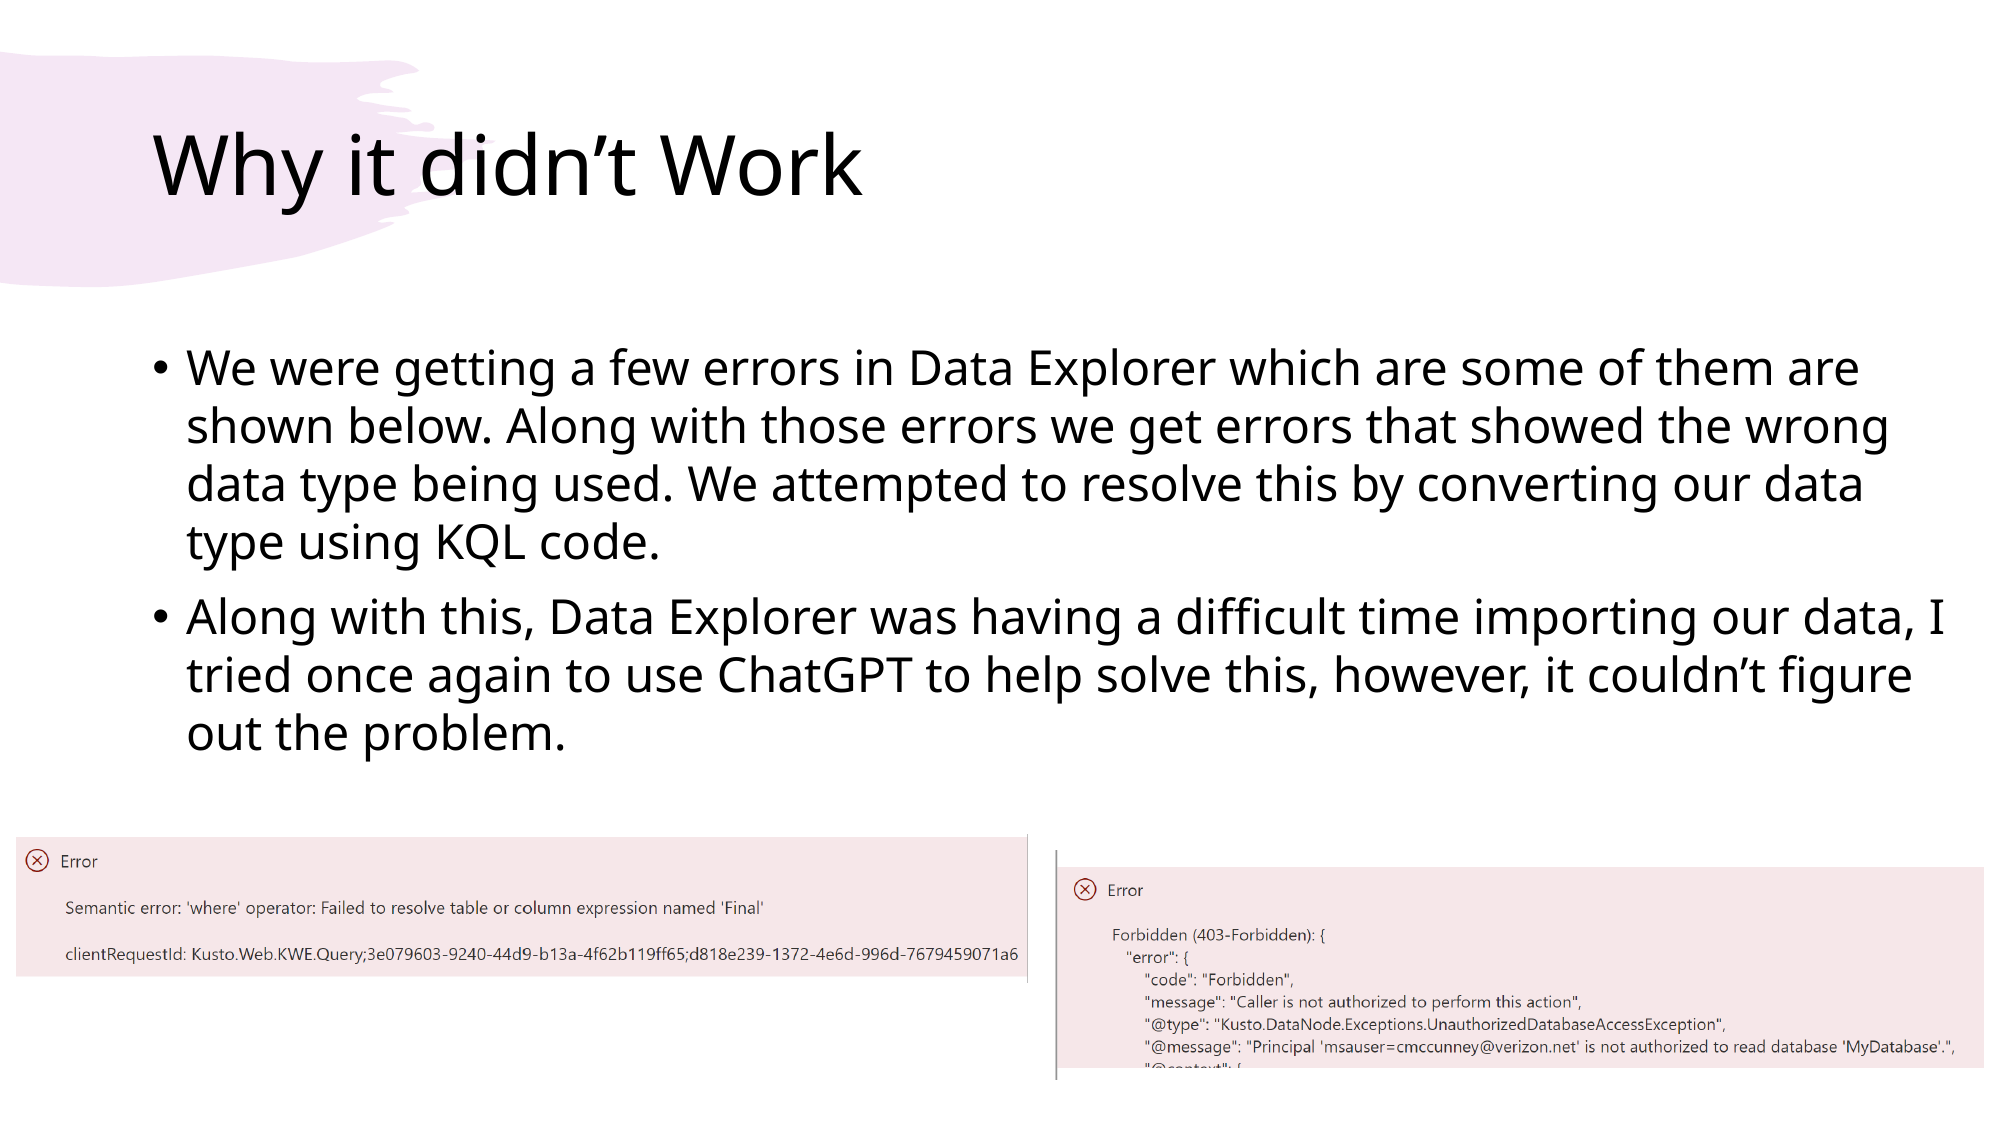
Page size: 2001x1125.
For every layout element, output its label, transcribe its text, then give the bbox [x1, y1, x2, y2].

picture [16, 834, 1028, 984]
picture [1052, 850, 1984, 1080]
list We were getting a few errors in Data Explorer which are some of them are shown below. Along with those errors we get errors that showed the wrong data type being used. We attempted to resolve this by converting our data type using KQL code. Along with this, Data Explorer was having a difficult time importing our data, I tried once again to use ChatGPT to help solve this, however, it couldn’t figure out the problem. [137, 329, 1968, 773]
title Why it didn’t Work [137, 59, 1863, 278]
